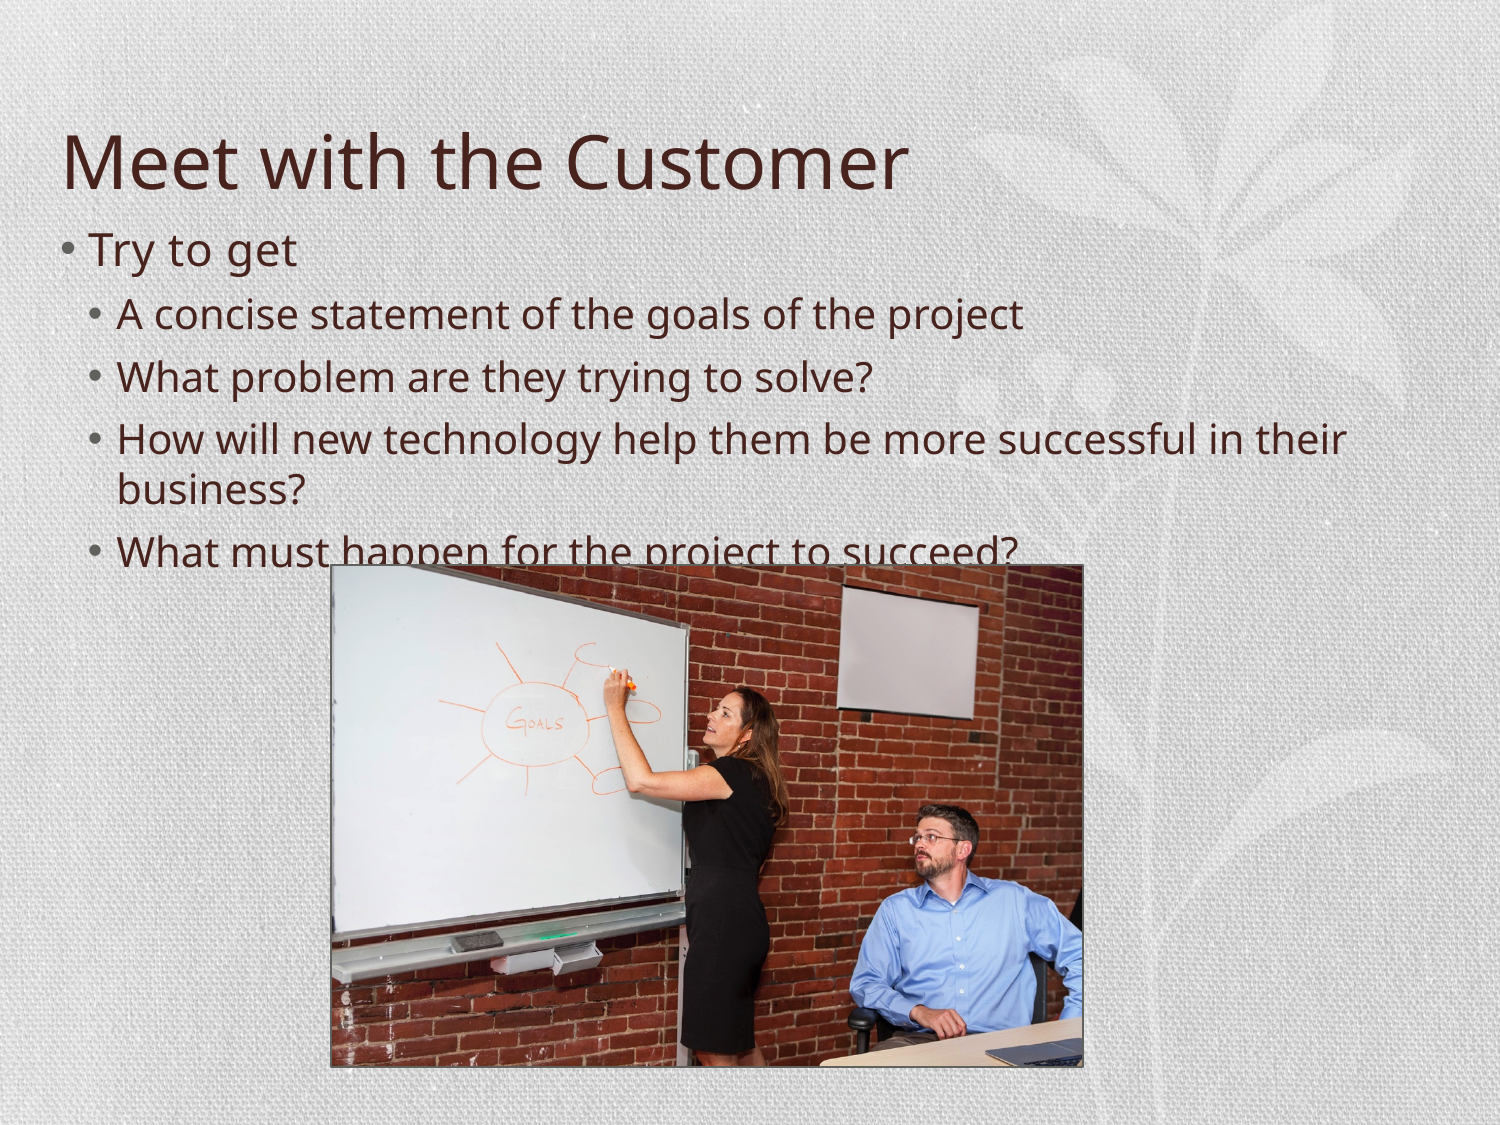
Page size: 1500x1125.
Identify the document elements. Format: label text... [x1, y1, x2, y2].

list Try to get A concise statement of the goals of the project What problem are they trying to solve? How will new technology help them be more successful in their business? What must happen for the project to succeed? [45, 213, 1455, 1023]
title Meet with the Customer [45, 37, 1455, 213]
picture [331, 565, 1082, 1067]
